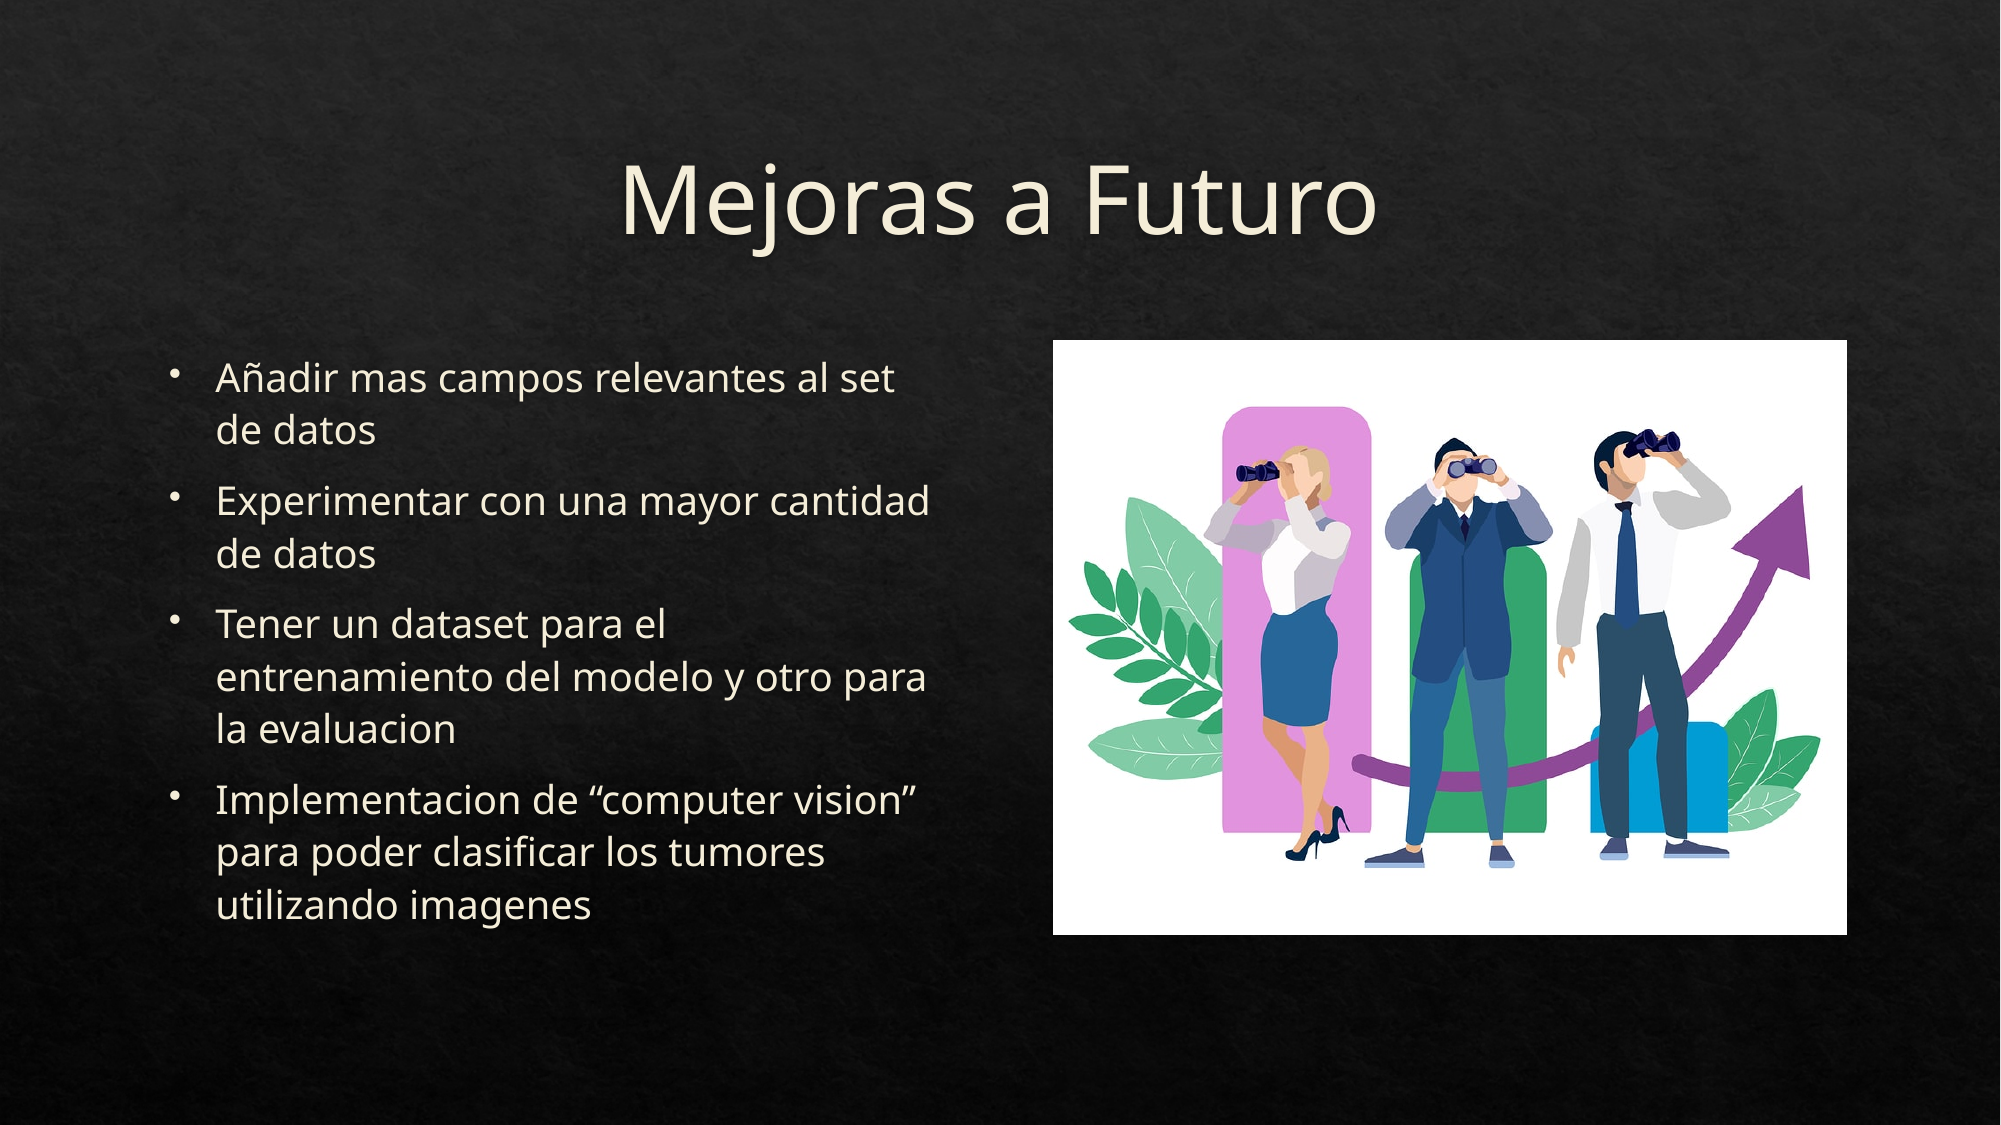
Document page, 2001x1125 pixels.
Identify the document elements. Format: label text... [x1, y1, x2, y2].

list Añadir mas campos relevantes al set de datos Experimentar con una mayor cantidad de datos Tener un dataset para el entrenamiento del modelo y otro para la evaluacion Implementacion de “computer vision” para poder clasificar los tumores utilizando imagenes [149, 340, 947, 935]
title Mejoras a Futuro [149, 99, 1849, 307]
picture [1053, 340, 1847, 936]
